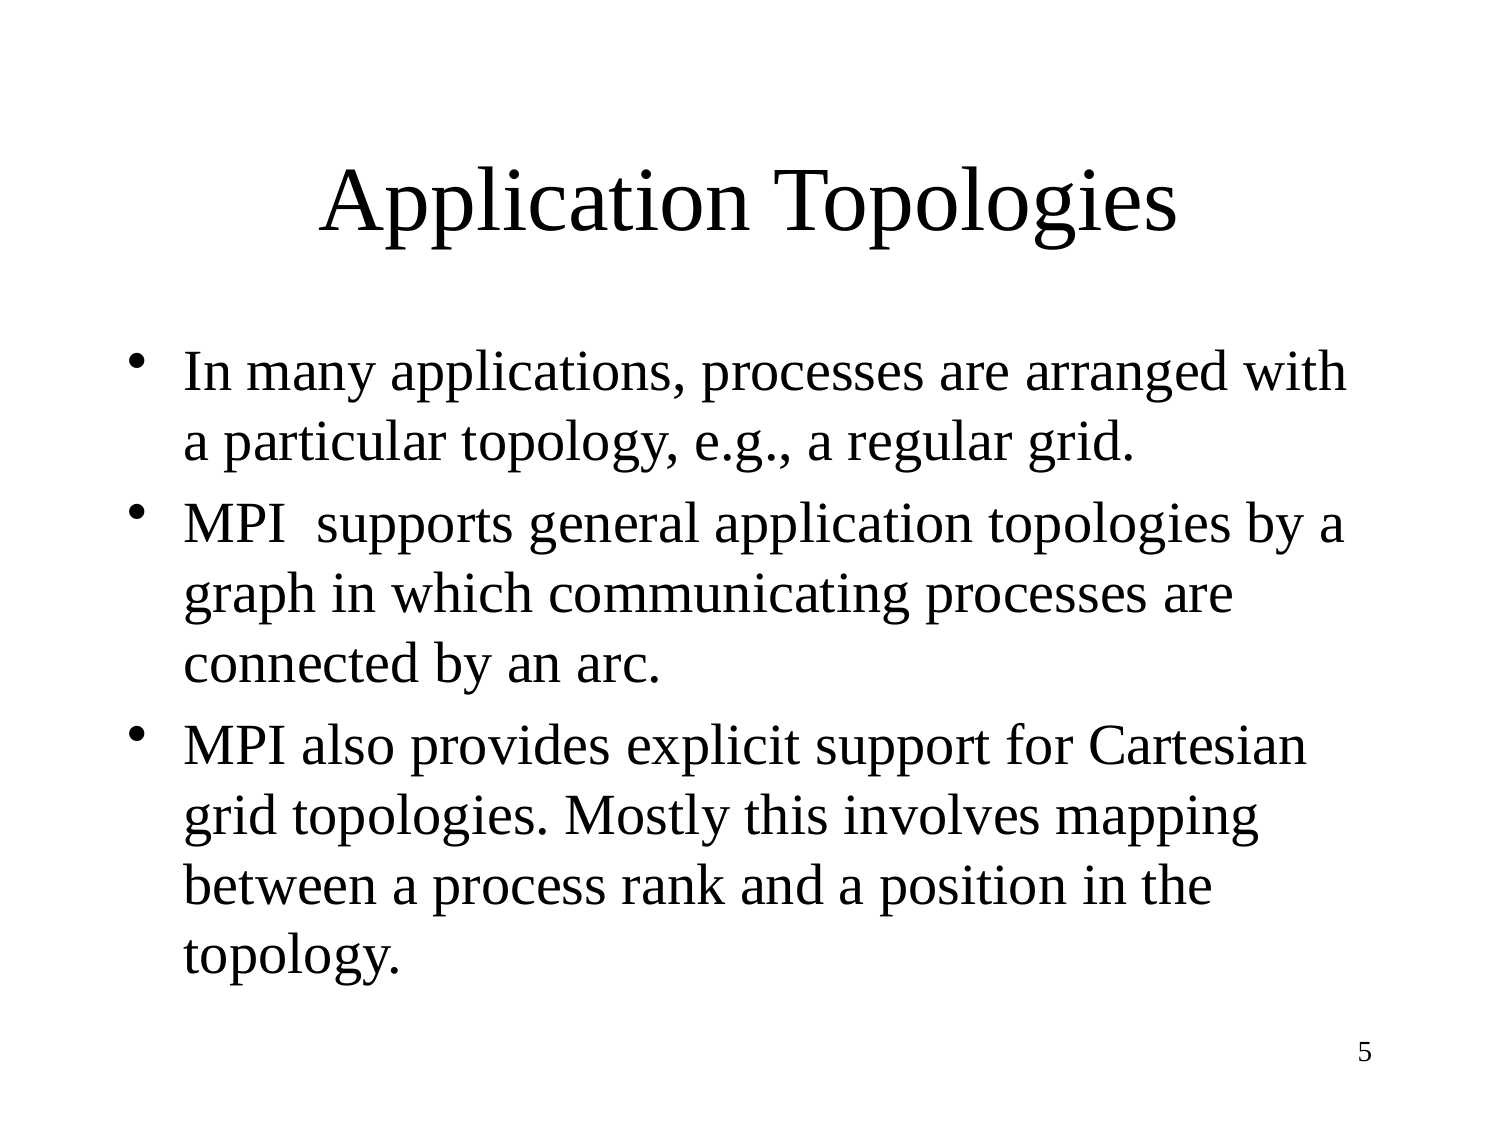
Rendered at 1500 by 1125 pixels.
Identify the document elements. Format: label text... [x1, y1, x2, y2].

title Application Topologies [112, 99, 1388, 288]
list In many applications, processes are arranged with a particular topology, e.g., a regular grid. MPI supports general application topologies by a graph in which communicating processes are connected by an arc. MPI also provides explicit support for Cartesian grid topologies. Mostly this involves mapping between a process rank and a position in the topology. [112, 324, 1388, 1000]
slide_number 5 [1074, 1024, 1388, 1101]
